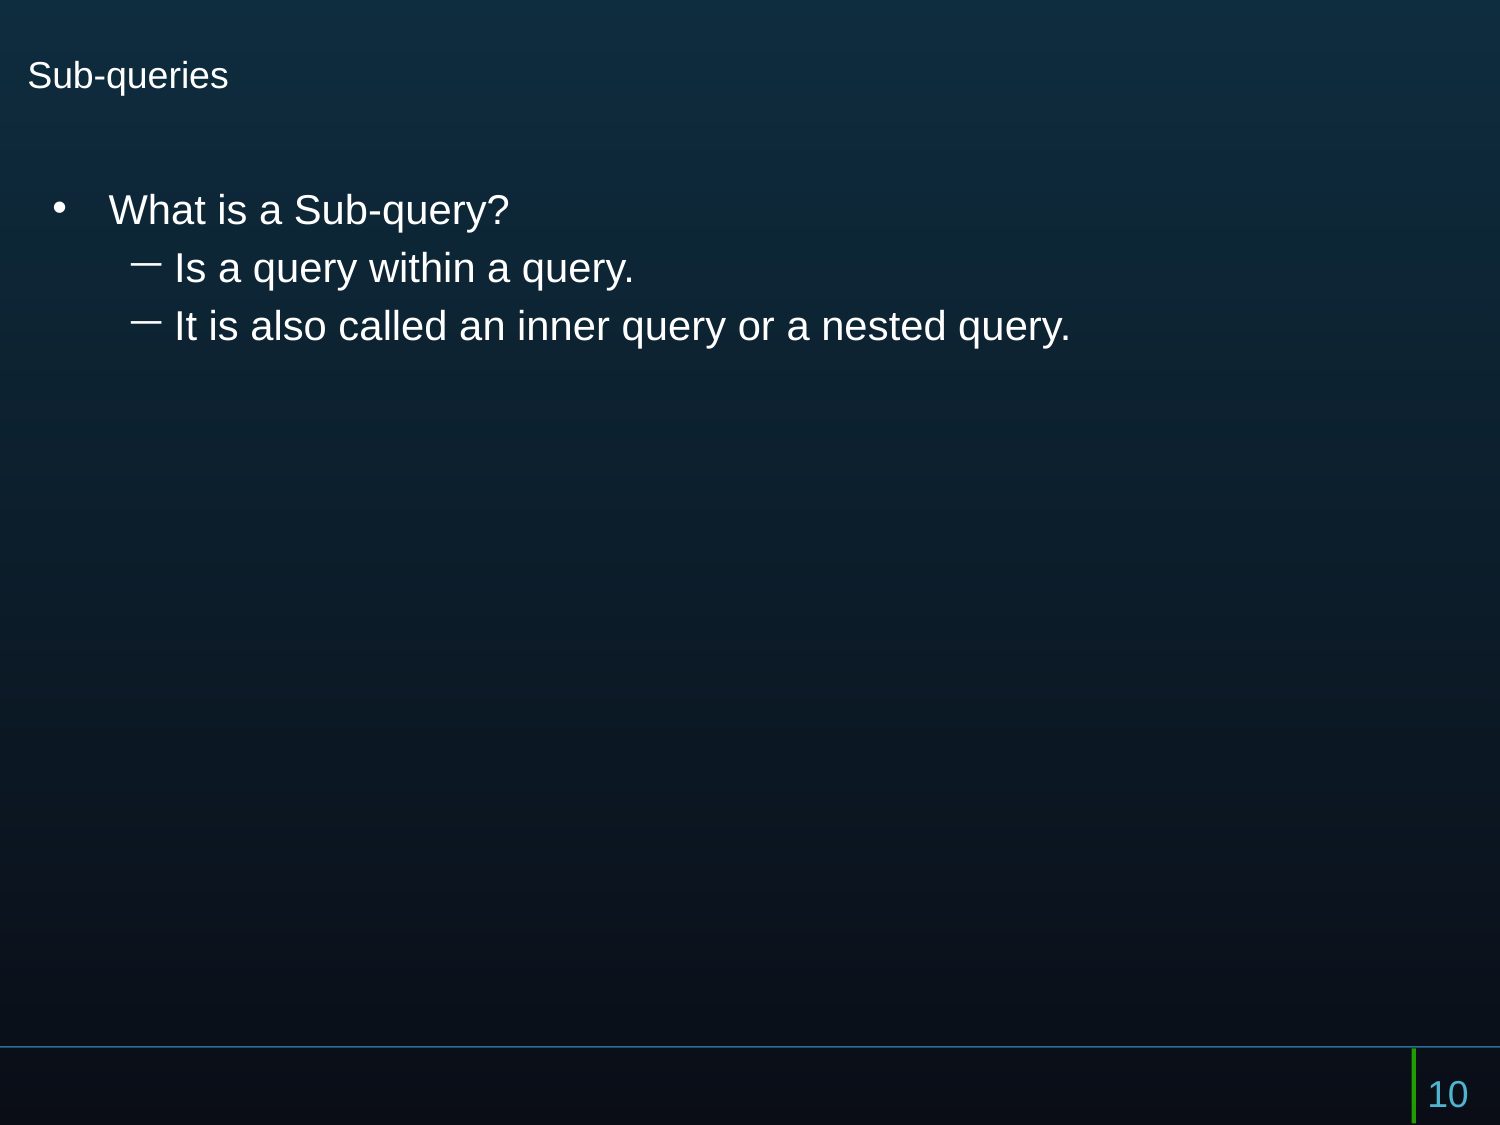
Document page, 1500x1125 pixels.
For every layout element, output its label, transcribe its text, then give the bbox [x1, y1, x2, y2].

list What is a Sub-query? Is a query within a query. It is also called an inner query or a nested query. [37, 174, 1388, 980]
title Sub-queries [12, 29, 1138, 118]
slide_number 10 [1412, 1062, 1500, 1125]
